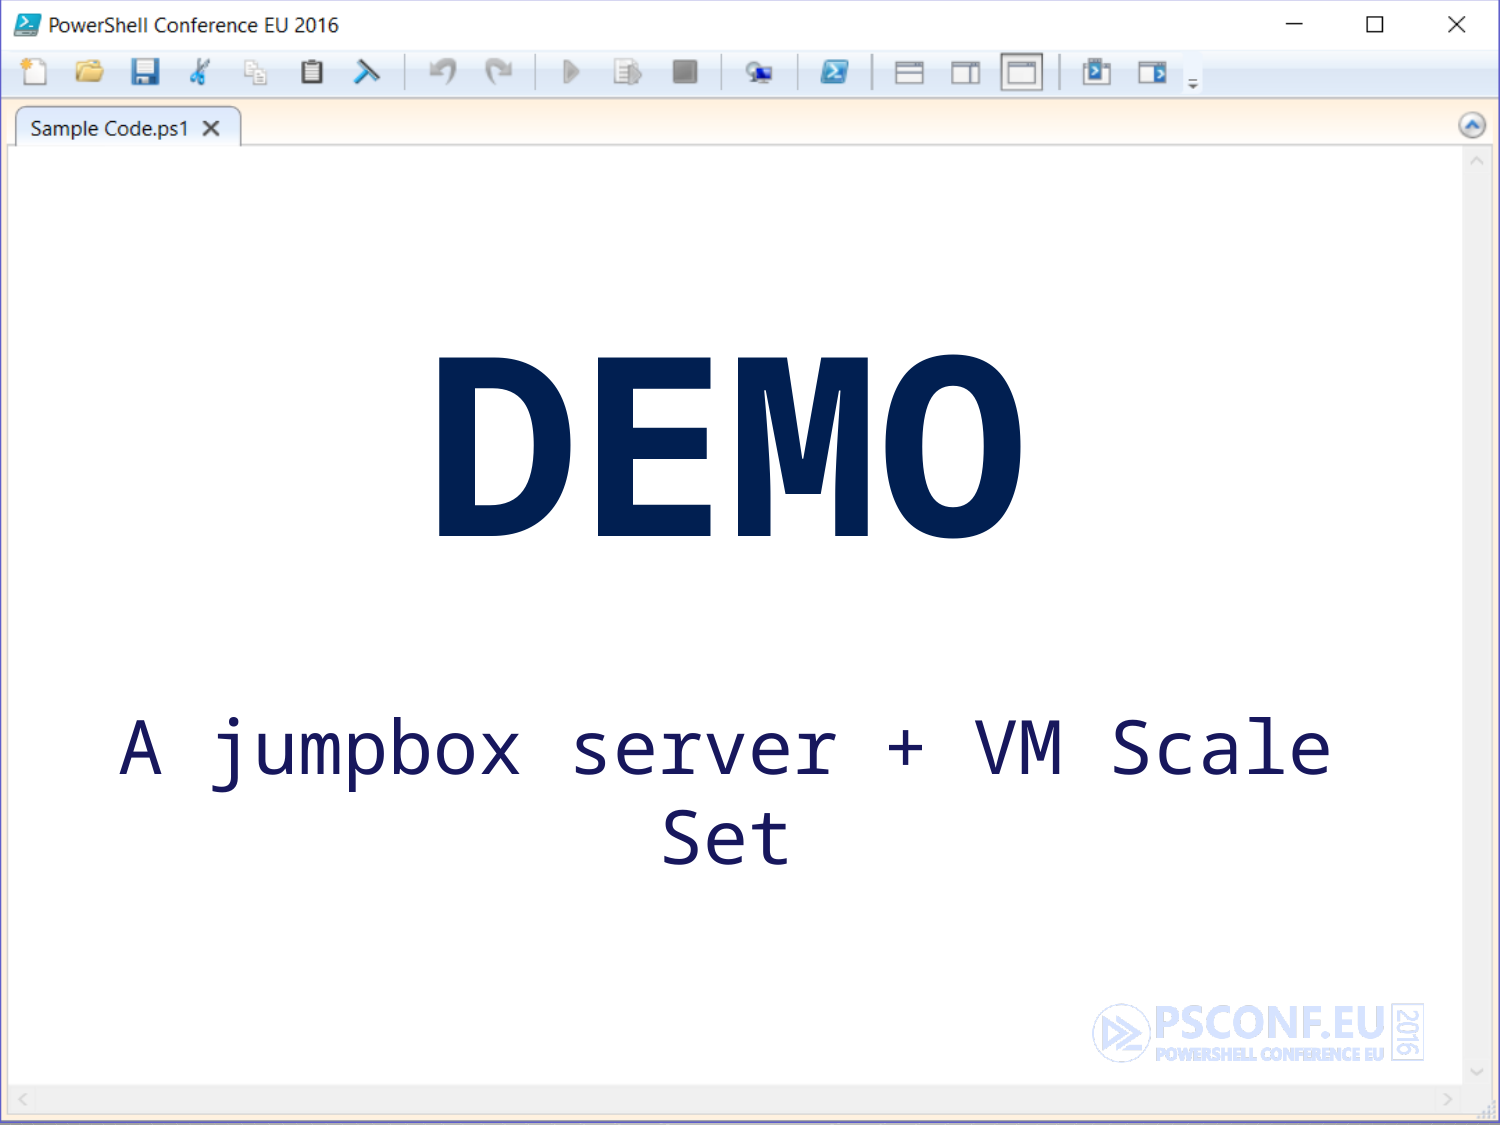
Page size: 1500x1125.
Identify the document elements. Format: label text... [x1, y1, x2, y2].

list A jumpbox server + VM Scale Set [53, 692, 1400, 1047]
picture [0, 0, 1500, 1123]
title DEMO [53, 278, 1404, 622]
